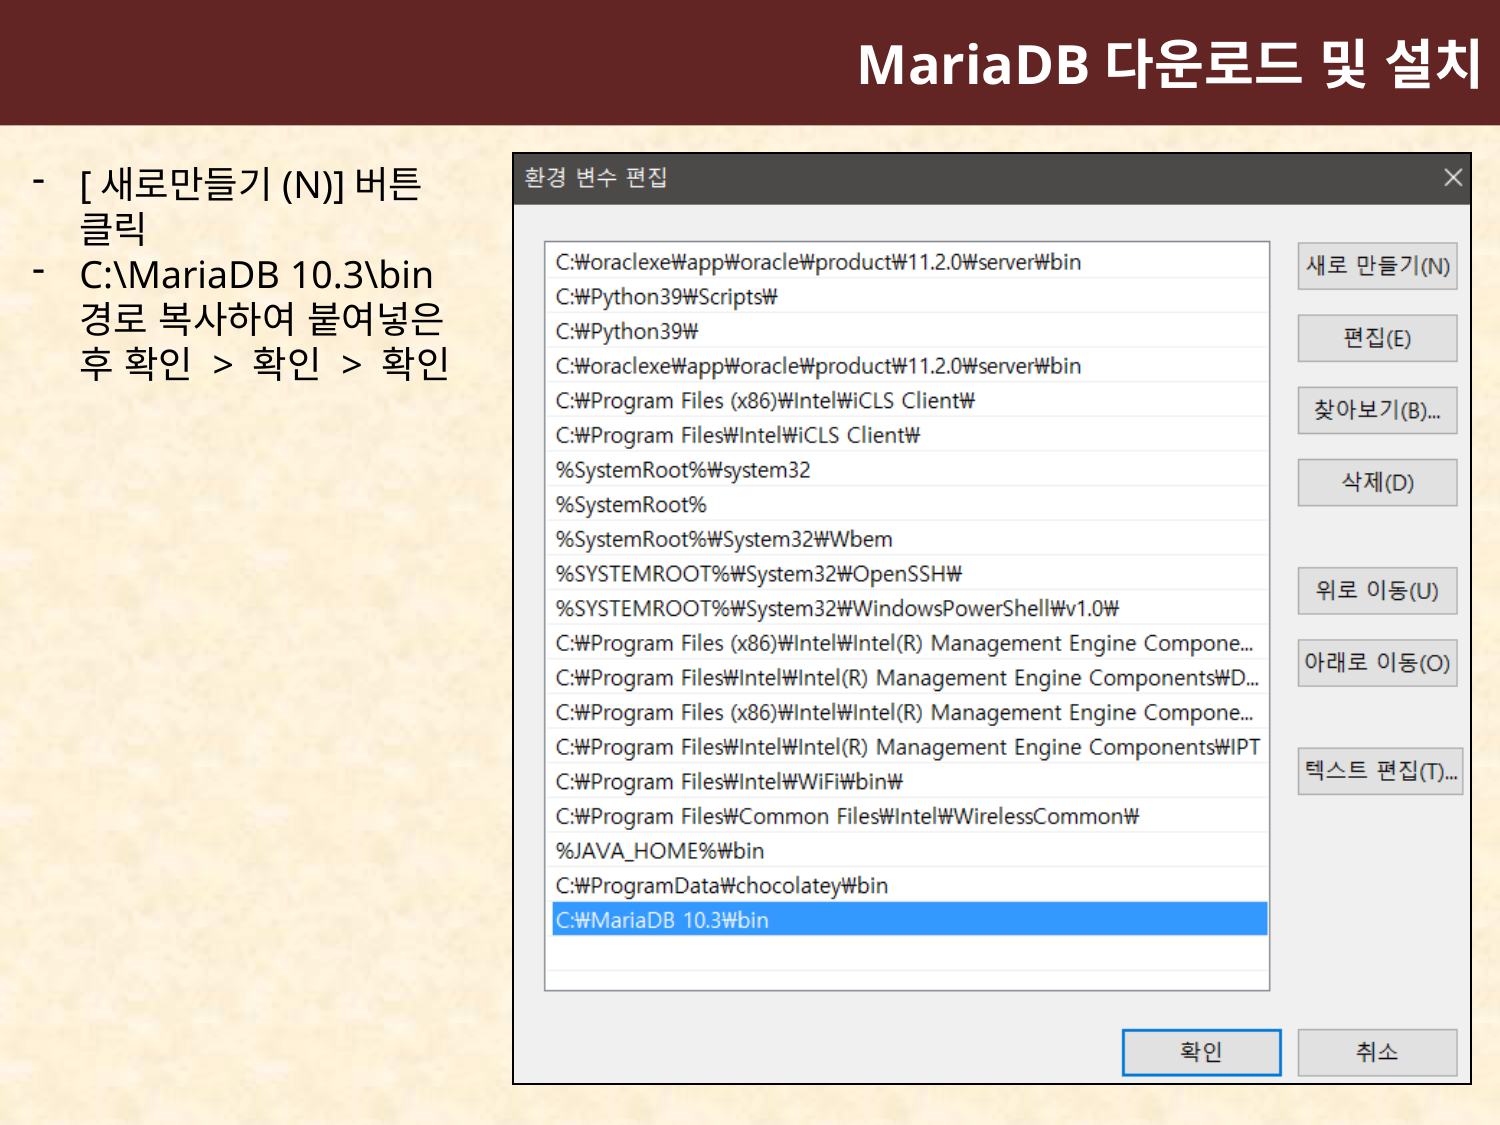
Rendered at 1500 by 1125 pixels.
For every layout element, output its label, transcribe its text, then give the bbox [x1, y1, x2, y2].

text_box [새로만들기(N)]버튼 클릭 C:\MariaDB 10.3\bin 경로 복사하여 붙여넣은 후 확인 > 확인 > 확인 [17, 153, 502, 394]
picture [0, 127, 1500, 1125]
text_box MariaDB다운로드 및 설치 [0, 0, 1500, 127]
